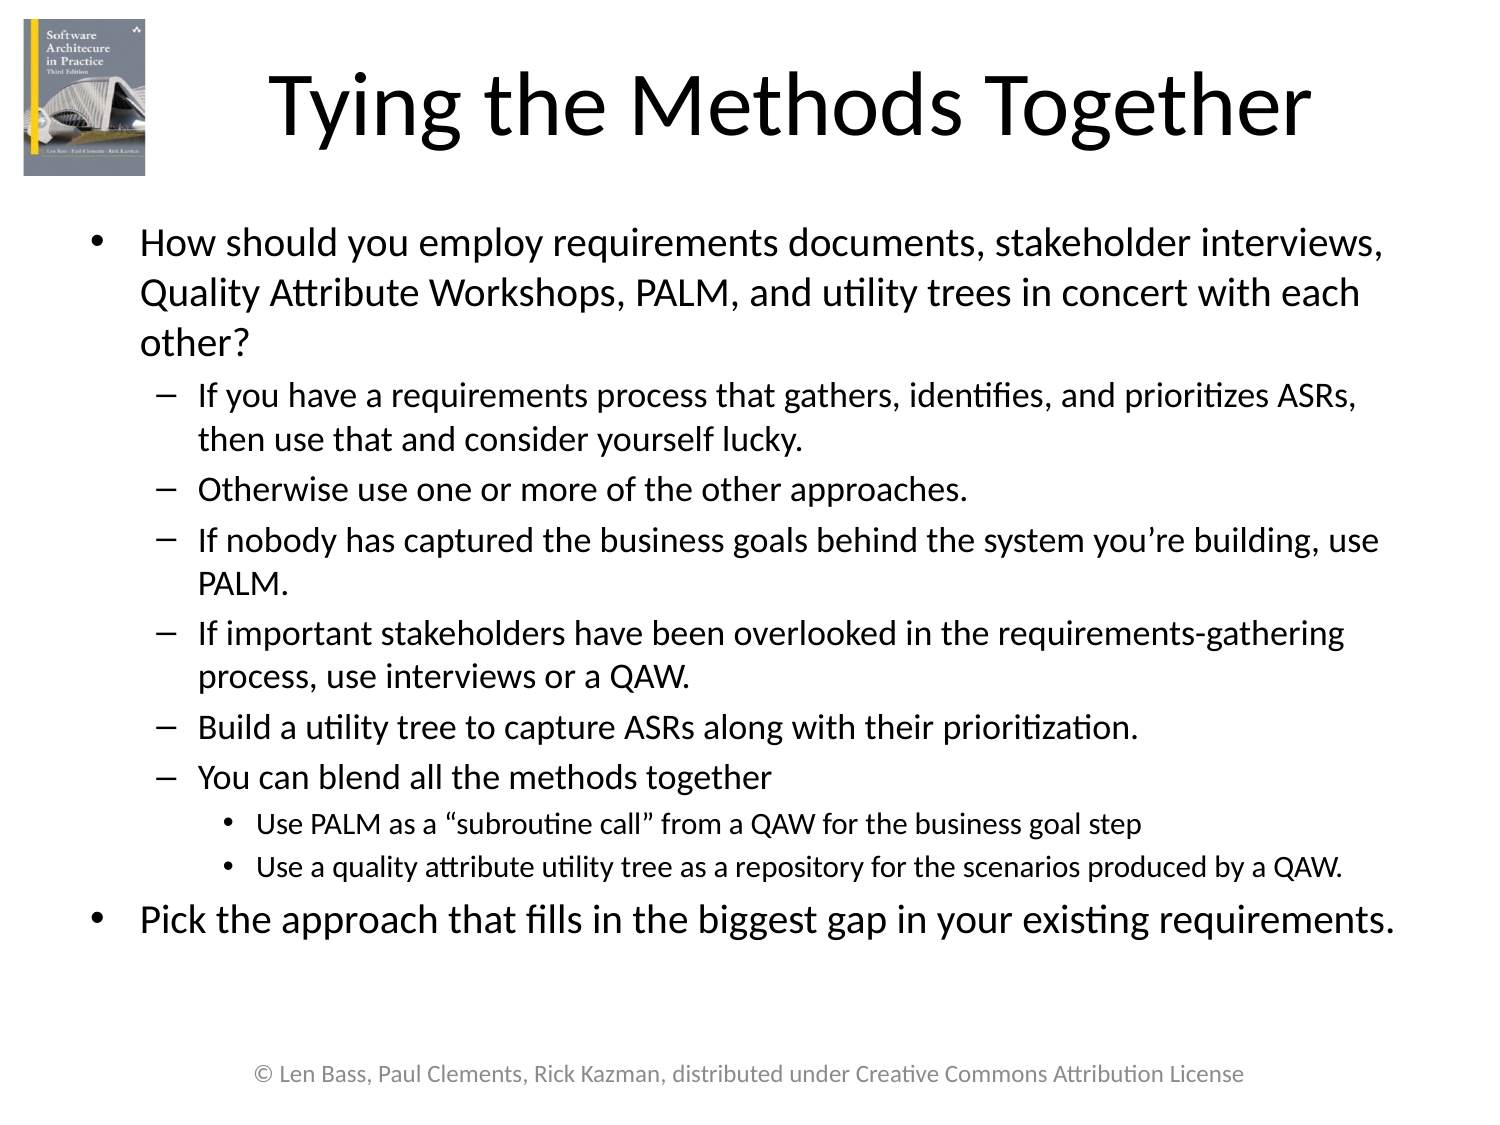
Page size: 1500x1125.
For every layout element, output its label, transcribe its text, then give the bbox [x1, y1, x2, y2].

list How should you employ requirements documents, stakeholder interviews, Quality Attribute Workshops, PALM, and utility trees in concert with each other? If you have a requirements process that gathers, identifies, and prioritizes ASRs, then use that and consider yourself lucky. Otherwise use one or more of the other approaches. If nobody has captured the business goals behind the system you’re building, use PALM. If important stakeholders have been overlooked in the requirements-gathering process, use interviews or a QAW. Build a utility tree to capture ASRs along with their prioritization. You can blend all the methods together Use PALM as a “subroutine call” from a QAW for the business goal step Use a quality attribute utility tree as a repository for the scenarios produced by a QAW. Pick the approach that fills in the biggest gap in your existing requirements. [75, 208, 1425, 1005]
title Tying the Methods Together [159, 45, 1425, 173]
picture [5, 19, 163, 176]
footer © Len Bass, Paul Clements, Rick Kazman, distributed under Creative Commons Attribution License [230, 1042, 1270, 1103]
